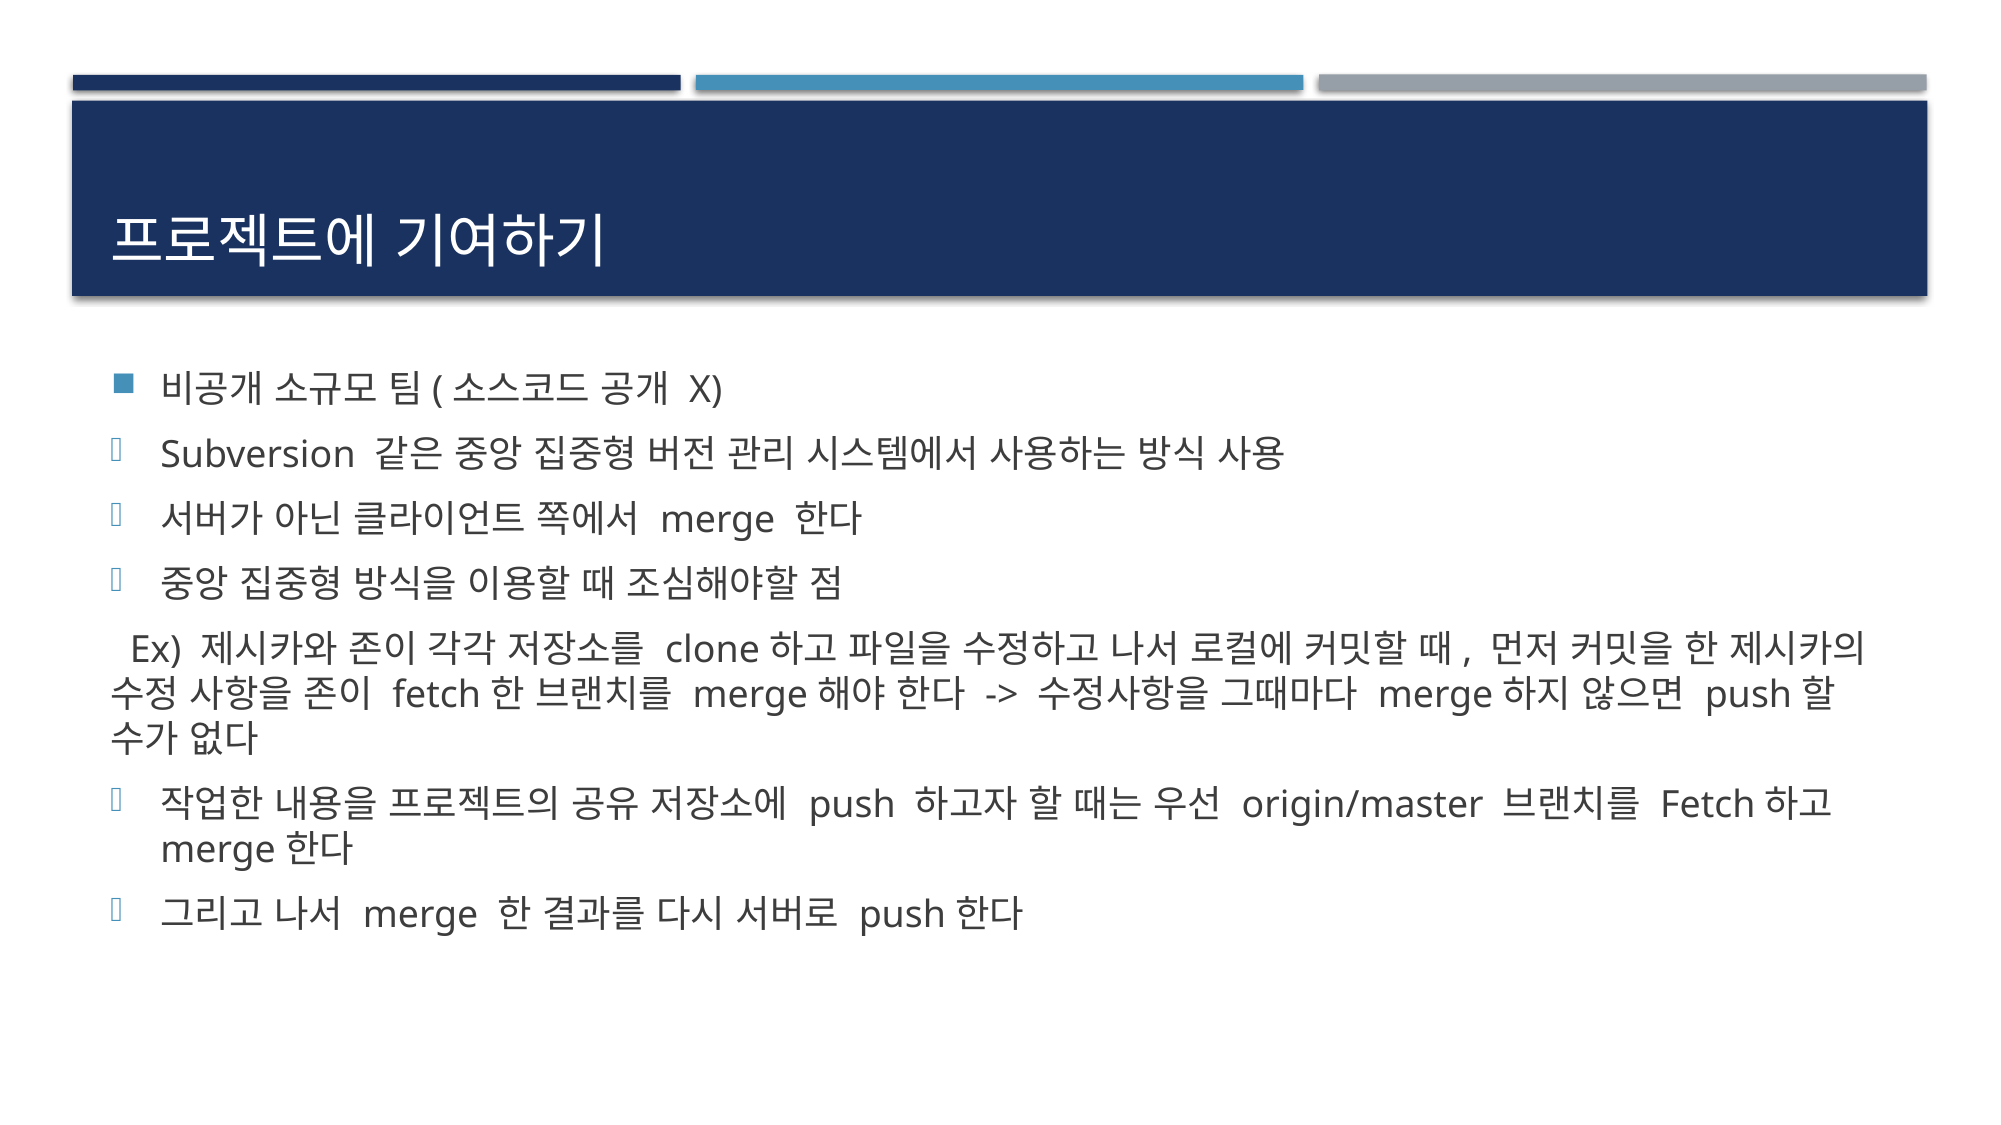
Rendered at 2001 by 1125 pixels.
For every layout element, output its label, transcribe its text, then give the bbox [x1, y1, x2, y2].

list 비공개 소규모 팀(소스코드 공개 X) Subversion 같은 중앙 집중형 버전 관리 시스템에서 사용하는 방식 사용 서버가 아닌 클라이언트 쪽에서 merge 한다 중앙 집중형 방식을 이용할 때 조심해야할 점 Ex) 제시카와 존이 각각 저장소를 clone하고 파일을 수정하고 나서 로컬에 커밋할 때, 먼저 커밋을 한 제시카의 수정 사항을 존이 fetch한 브랜치를 merge해야 한다 -> 수정사항을 그때마다 merge하지 않으면 push할 수가 없다 작업한 내용을 프로젝트의 공유 저장소에 push 하고자 할 때는 우선 origin/master 브랜치를 Fetch하고 merge한다 그리고 나서 merge 한 결과를 다시 서버로 push한다 [95, 357, 1905, 962]
title 프로젝트에 기여하기 [95, 115, 1905, 282]
